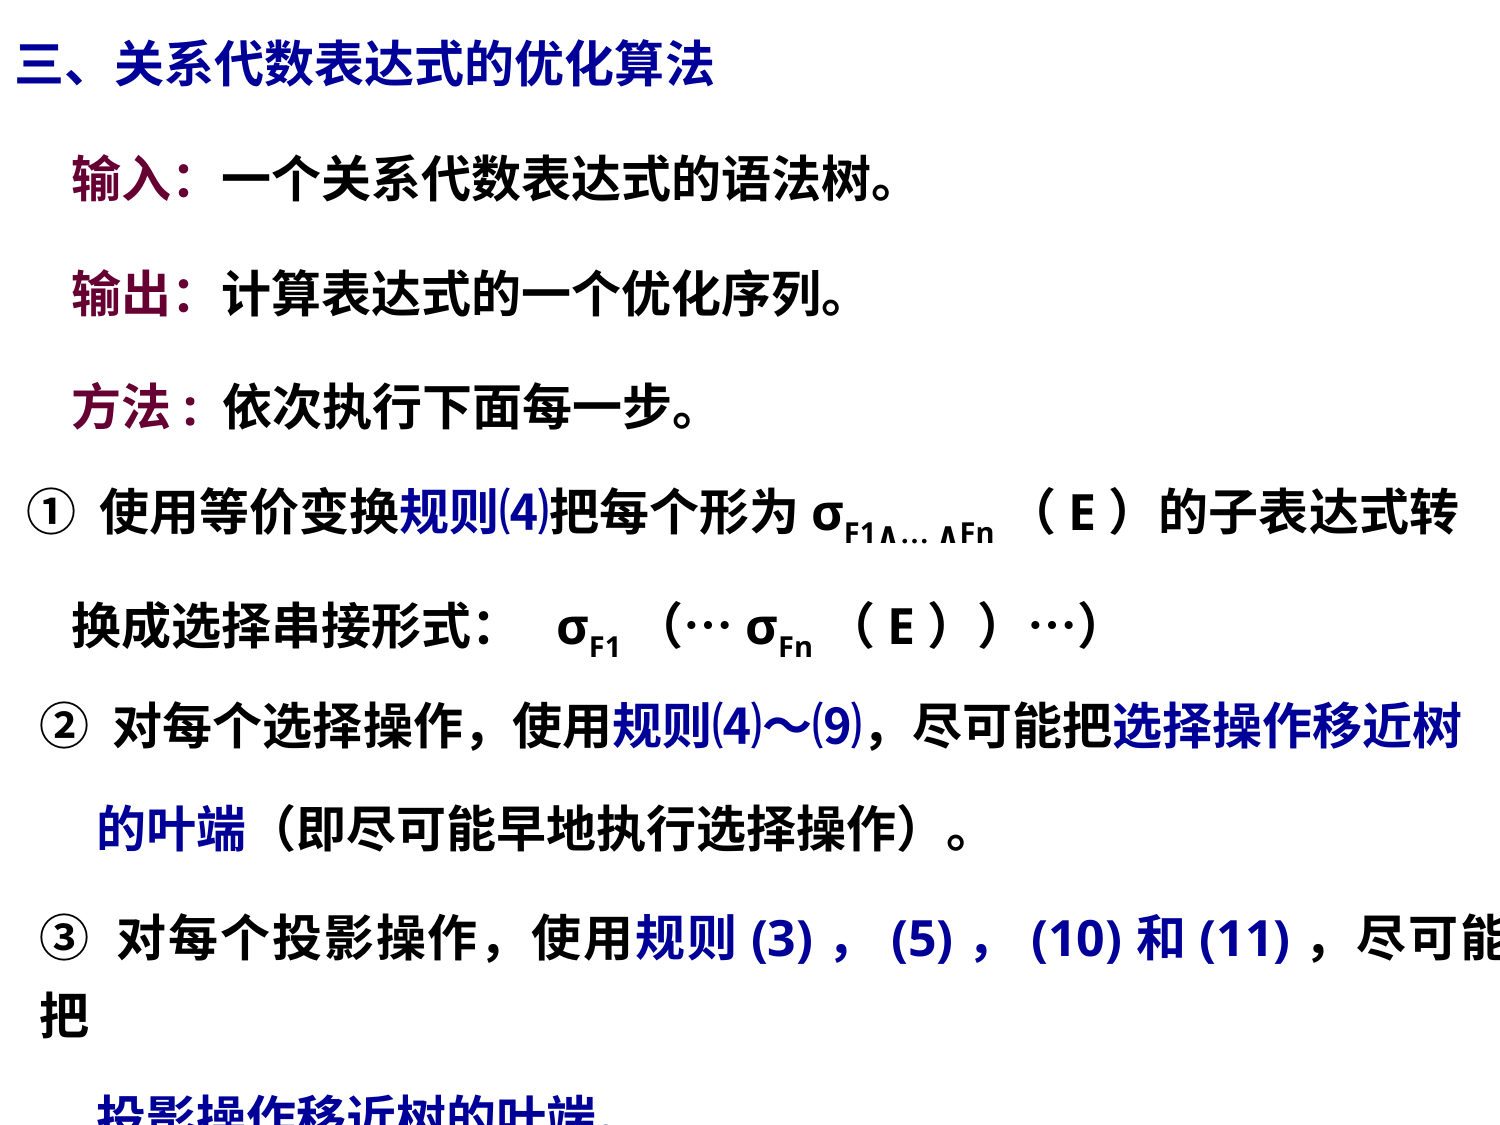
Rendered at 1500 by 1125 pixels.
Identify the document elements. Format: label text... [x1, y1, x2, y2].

text_box 三、关系代数表达式的优化算法 输入：一个关系代数表达式的语法树。 输出：计算表达式的一个优化序列。 [0, 0, 1500, 331]
text_box ③ 对每个投影操作，使用规则(3)，(5)，(10)和(11)，尽可能把 投影操作移近树的叶端。 [24, 881, 1500, 1125]
text_box 方法: 依次执行下面每一步。 ① 使用等价变换规则⑷把每个形为σF1∧… ∧Fn（E）的子表达式转 换成选择串接形式： σF1（…σFn（E））…） [0, 337, 1500, 671]
text_box ② 对每个选择操作，使用规则⑷～⑼，尽可能把选择操作移近树 的叶端（即尽可能早地执行选择操作）。 [24, 668, 1500, 865]
